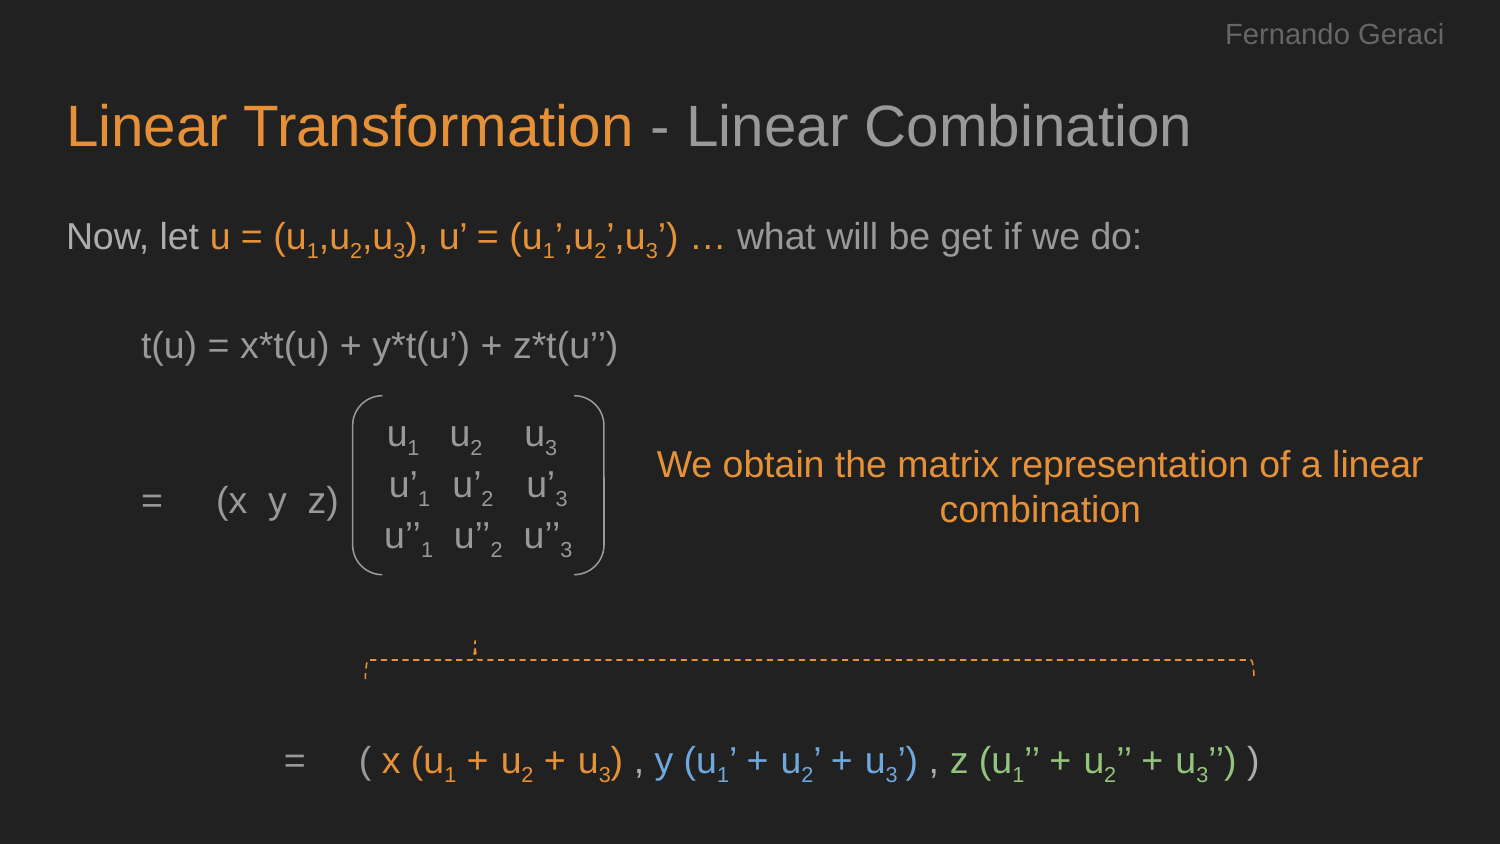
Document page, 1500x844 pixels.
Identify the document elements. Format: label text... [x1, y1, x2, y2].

title Linear Transformation - Linear Combination [51, 72, 1449, 167]
text_box We obtain the matrix representation of a linear combination [631, 444, 1449, 526]
text_box Fernando Geraci [1169, 0, 1500, 69]
list Now, let u = (u1,u2,u3), u’ = (u1’,u2’,u3’) … what will be get if we do: t(u) = x*t(u) + y*t(u’) + z*t(u’’) = (x y z) = ( x (u1 + u2 + u3) , y (u1’ + u2’ + u3’) , z (u1’’ + u2’’ + u3’’) ) [51, 189, 1449, 750]
text_box u1 u2 u3 u’1 u’2 u’3 u’’1 u’’2 u’’3 [352, 395, 605, 575]
text_box [365, 640, 1255, 680]
